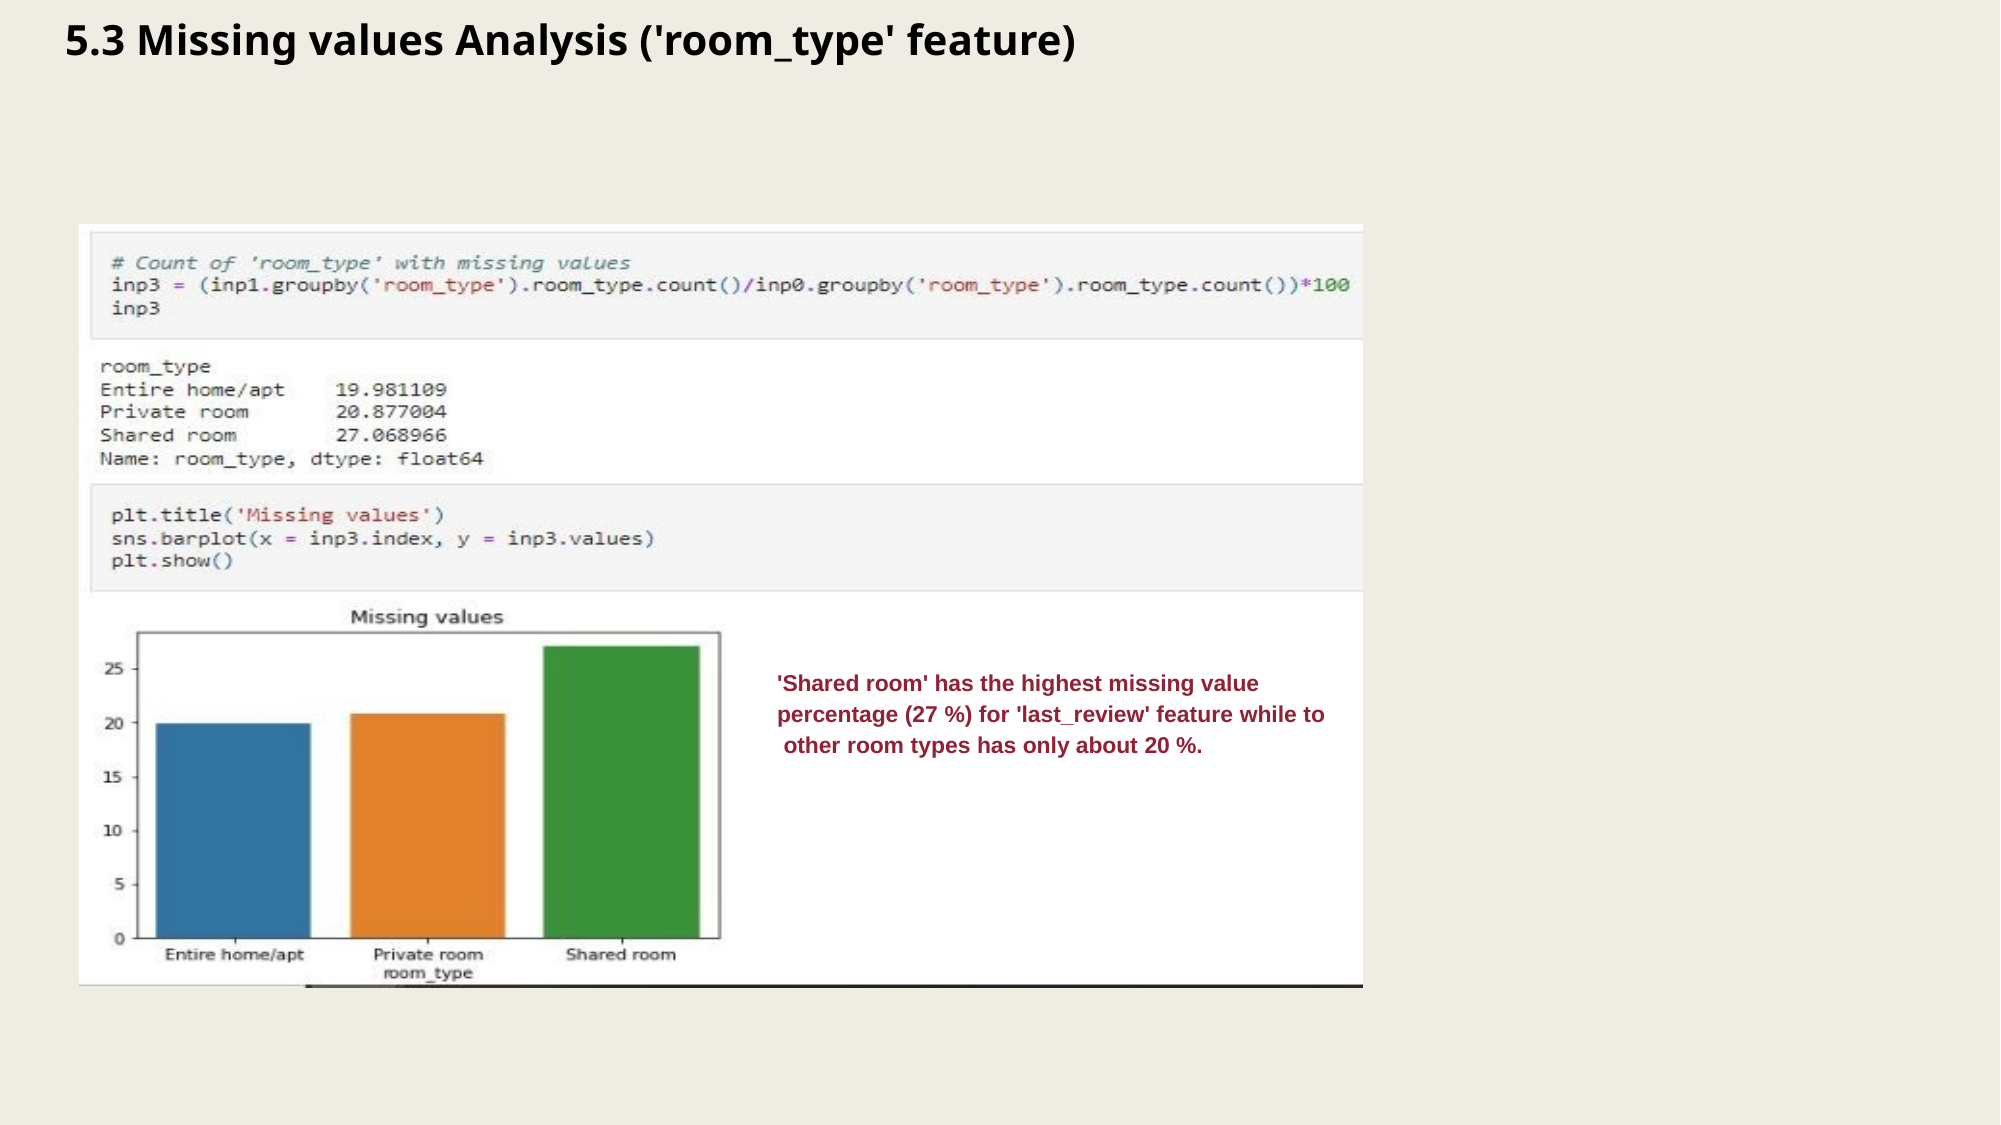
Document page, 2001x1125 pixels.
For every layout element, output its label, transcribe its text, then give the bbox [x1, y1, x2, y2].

text_box 5.3 Missing values Analysis ('room_type' feature) [63, 10, 1159, 64]
picture [79, 224, 1363, 988]
